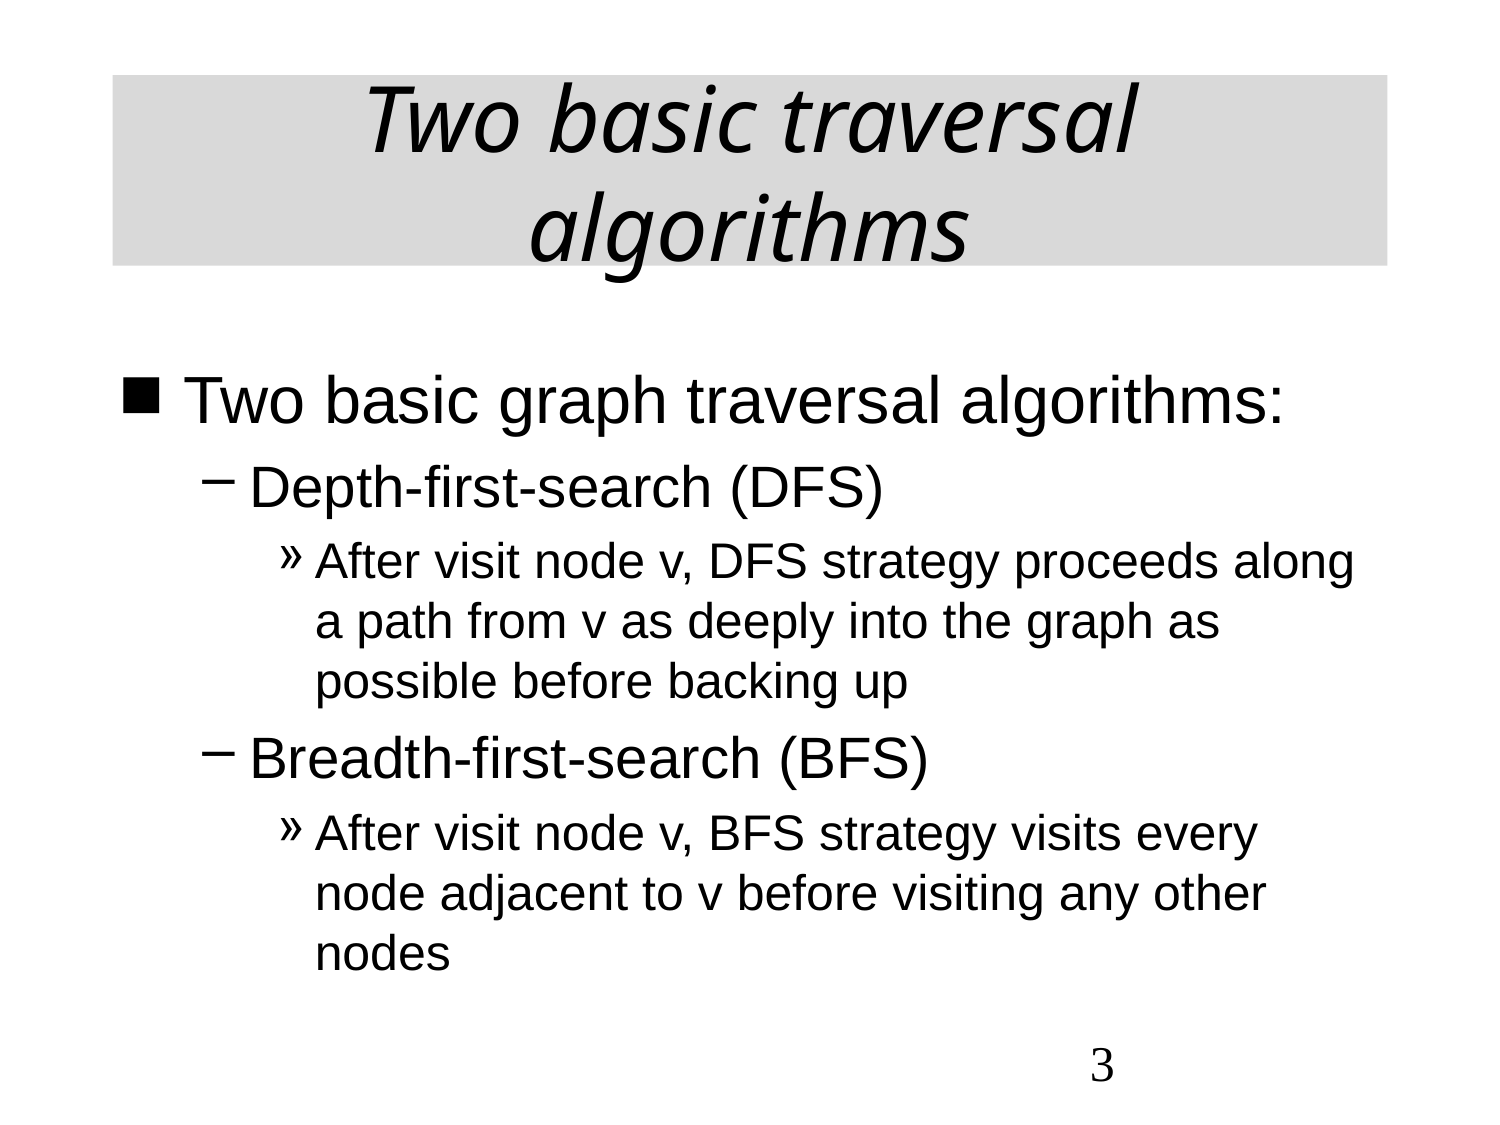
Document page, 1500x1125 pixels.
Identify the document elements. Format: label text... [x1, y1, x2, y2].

title Two basic traversal algorithms [111, 74, 1388, 267]
slide_number 3 [1074, 1024, 1425, 1103]
list Two basic graph traversal algorithms: Depth-first-search (DFS) After visit node v, DFS strategy proceeds along a path from v as deeply into the graph as possible before backing up Breadth-first-search (BFS) After visit node v, BFS strategy visits every node adjacent to v before visiting any other nodes [111, 349, 1388, 1026]
